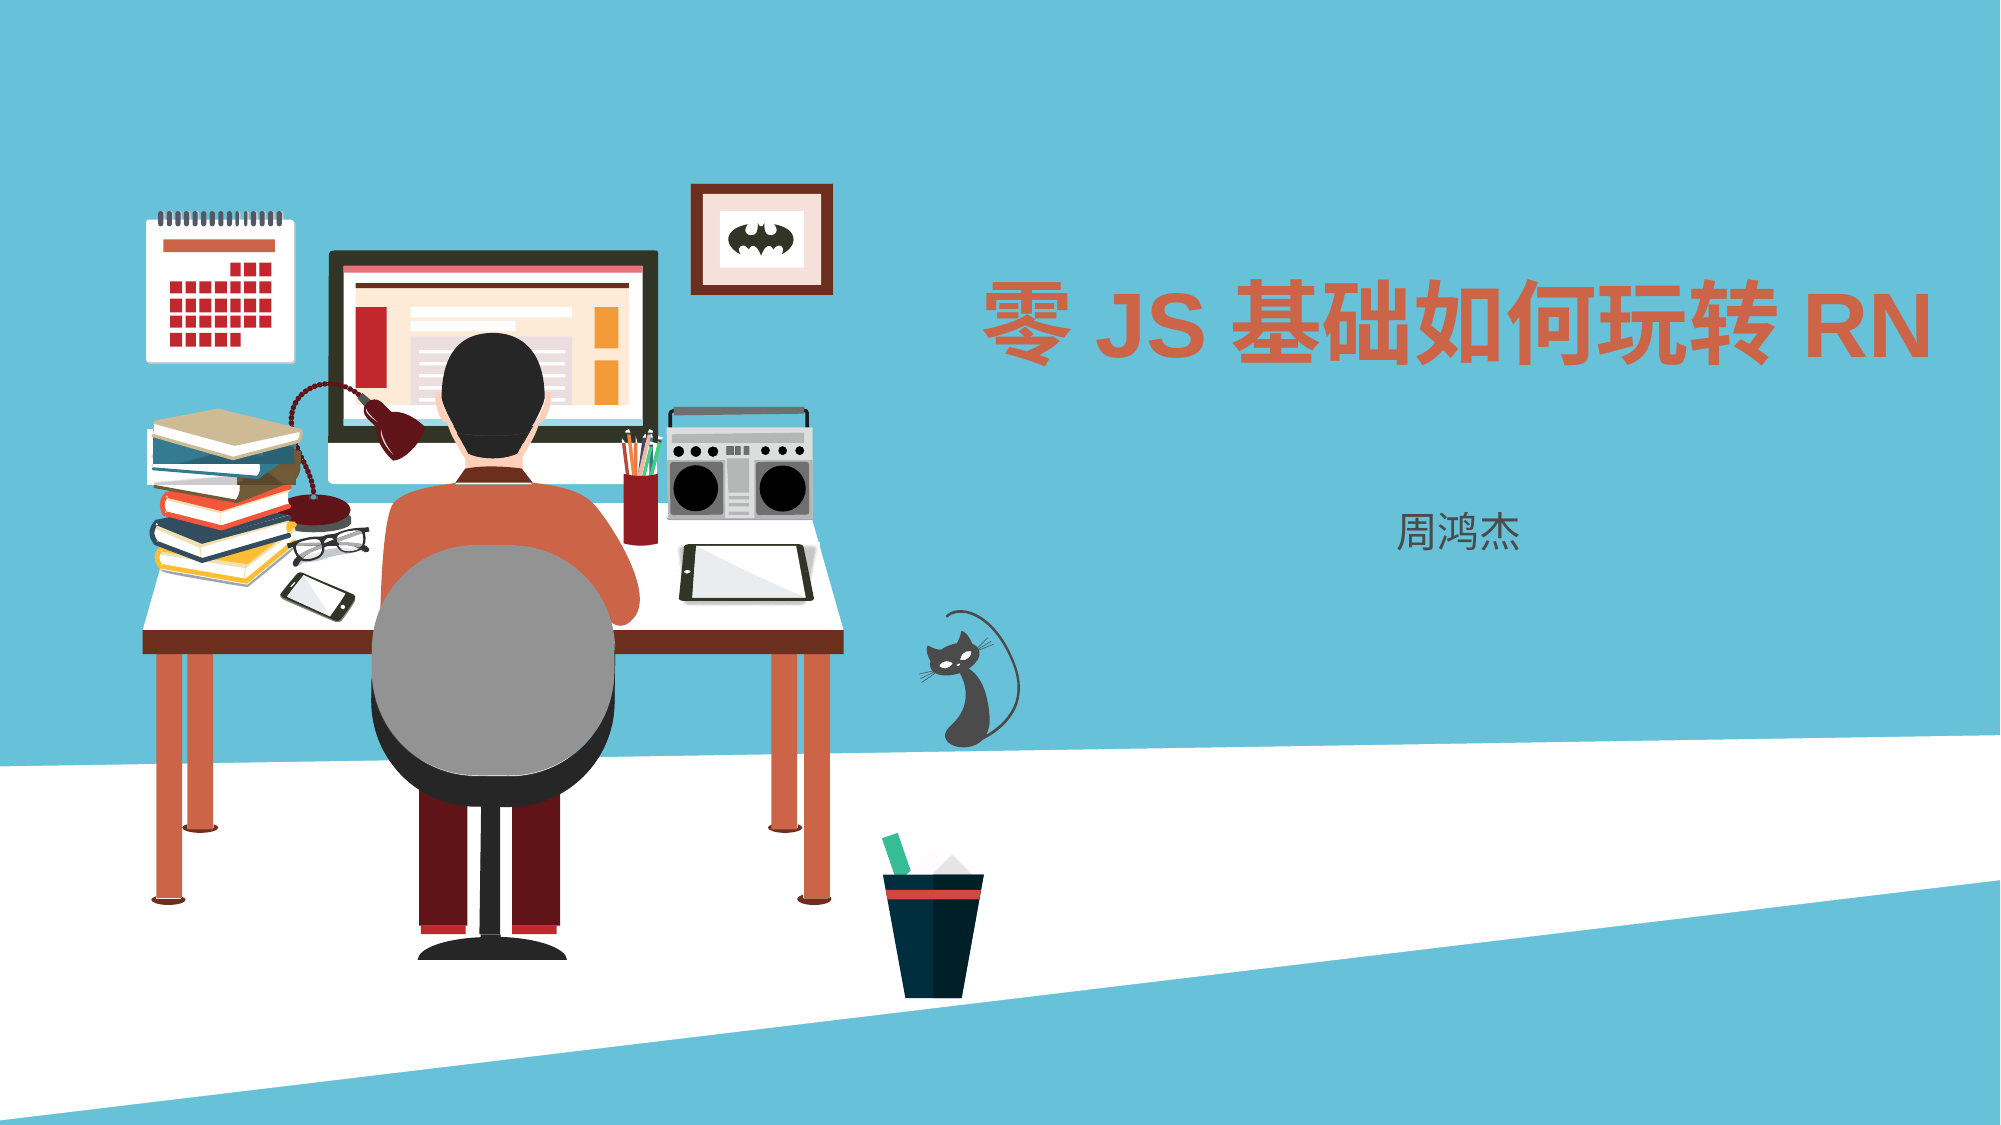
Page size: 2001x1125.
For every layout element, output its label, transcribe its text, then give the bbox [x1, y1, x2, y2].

picture [147, 429, 301, 485]
title 零JS基础如何玩转RN [963, 137, 1954, 449]
picture [675, 542, 820, 608]
subtitle 周鸿杰 [964, 458, 1954, 579]
